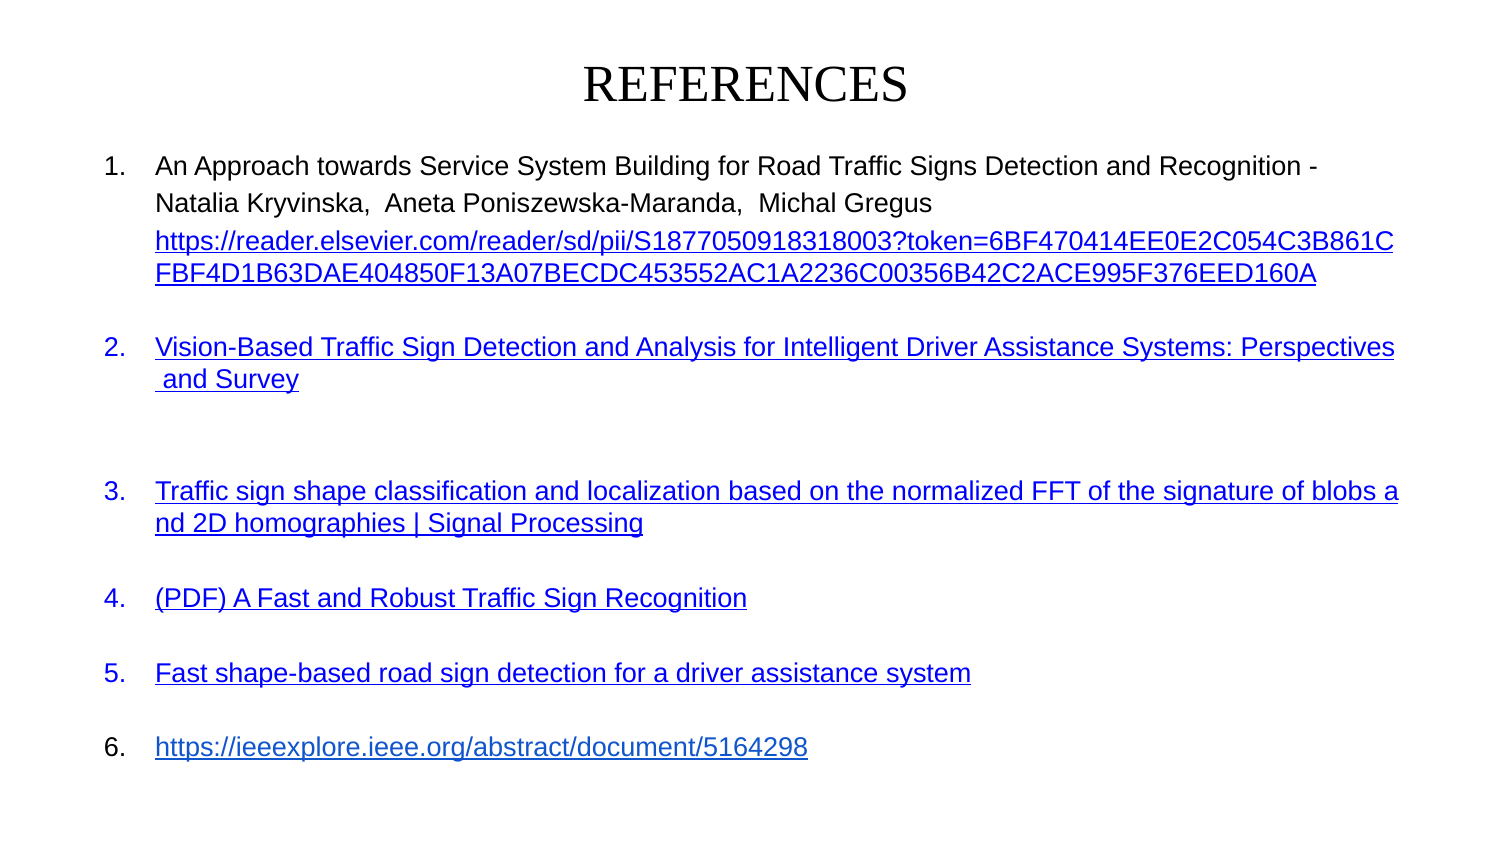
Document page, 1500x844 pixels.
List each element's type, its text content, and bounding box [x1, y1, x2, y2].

title REFERENCES [567, 34, 933, 128]
text_box An Approach towards Service System Building for Road Traffic Signs Detection and Recognition - Natalia Kryvinska, Aneta Poniszewska-Maranda, Michal Gregus https://reader.elsevier.com/reader/sd/pii/S1877050918318003?token=6BF470414EE0E2C054C3B861CFBF4D1B63DAE404850F13A07BECDC453552AC1A2236C00356B42C2ACE995F376EED160A Vision-Based Traffic Sign Detection and Analysis for Intelligent Driver Assistance Systems: Perspectives and Survey Traffic sign shape classification and localization based on the normalized FFT of the signature of blobs and 2D homographies | Signal Processing (PDF) A Fast and Robust Traffic Sign Recognition Fast shape-based road sign detection for a driver assistance system https://ieeexplore.ieee.org/abstract/document/5164298 [64, 128, 1414, 682]
